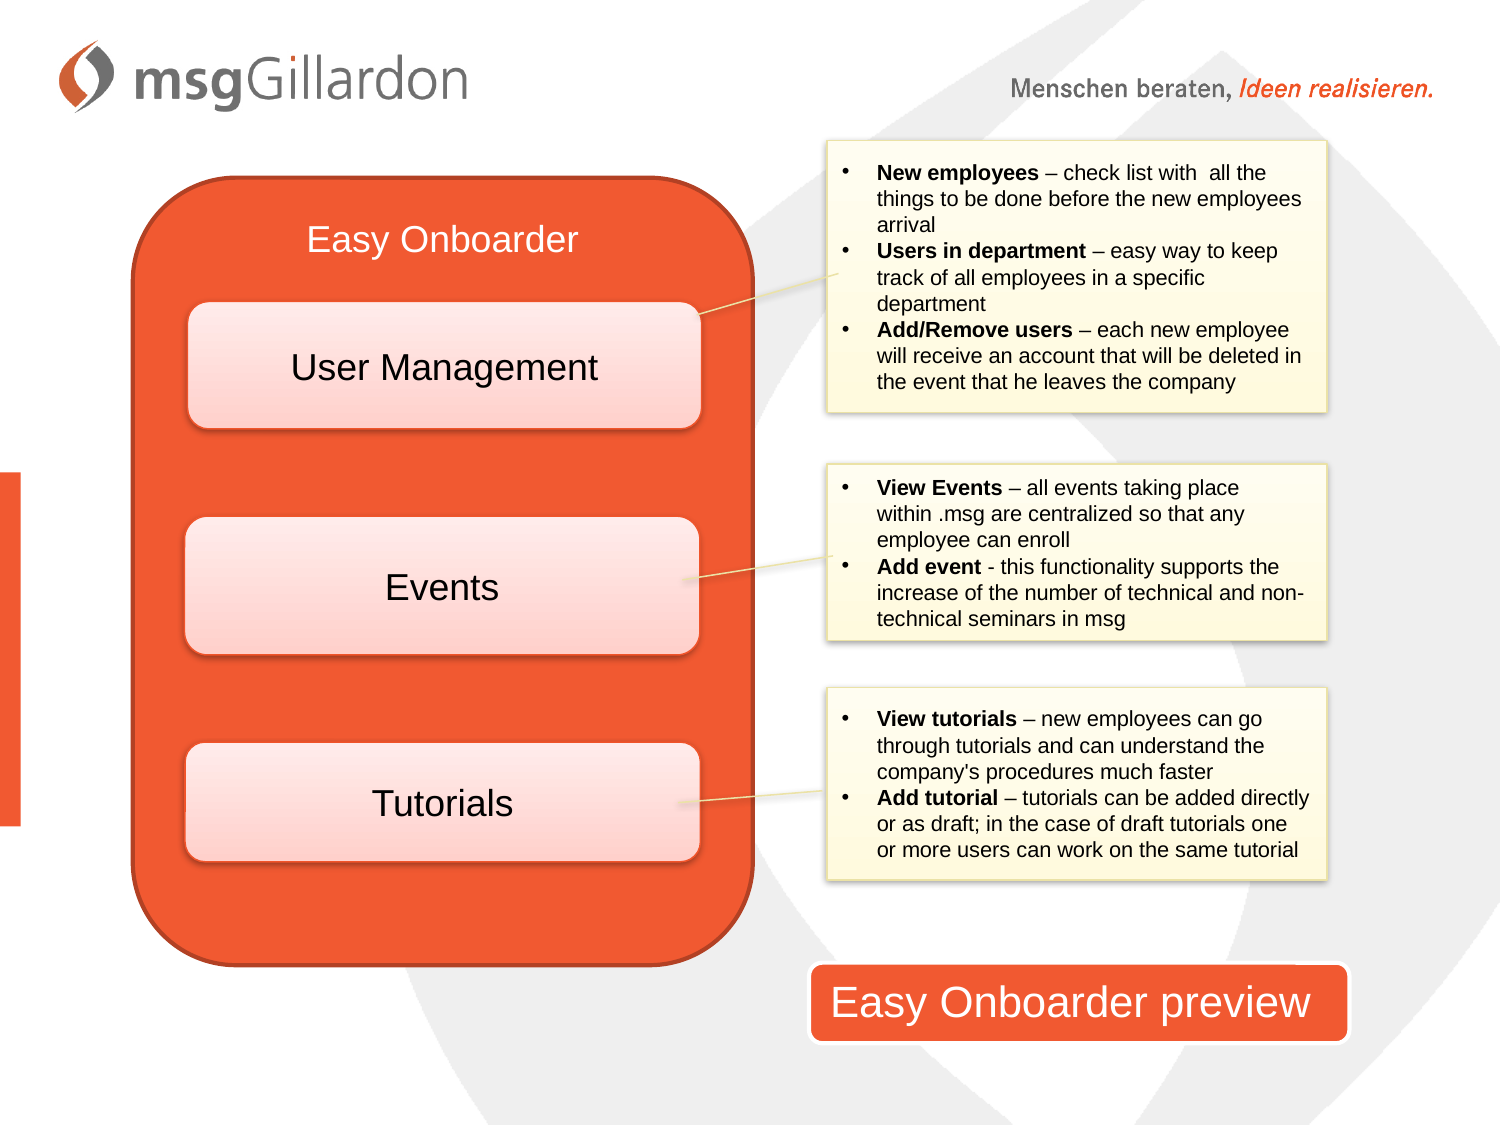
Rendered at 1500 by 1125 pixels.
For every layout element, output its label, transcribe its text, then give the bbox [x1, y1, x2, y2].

text_box Events [183, 515, 701, 656]
text_box View Events – all events taking place within .msg are centralized so that any employee can enroll Add event - this functionality supports the increase of the number of technical and non-technical seminars in msg [682, 463, 1328, 641]
picture [57, 0, 1500, 1125]
text_box New employees – check list with all the things to be done before the new employees arrival Users in department – easy way to keep track of all employees in a specific department Add/Remove users – each new employee will receive an account that will be deleted in the event that he leaves the company [696, 140, 1328, 413]
text_box Tutorials [184, 741, 702, 863]
text_box View tutorials – new employees can go through tutorials and can understand the company's procedures much faster Add tutorial – tutorials can be added directly or as draft; in the case of draft tutorials one or more users can work on the same tutorial [826, 687, 1328, 881]
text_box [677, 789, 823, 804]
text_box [808, 962, 1350, 1046]
text_box Easy Onboarder [130, 175, 755, 968]
text_box User Management [186, 300, 703, 430]
